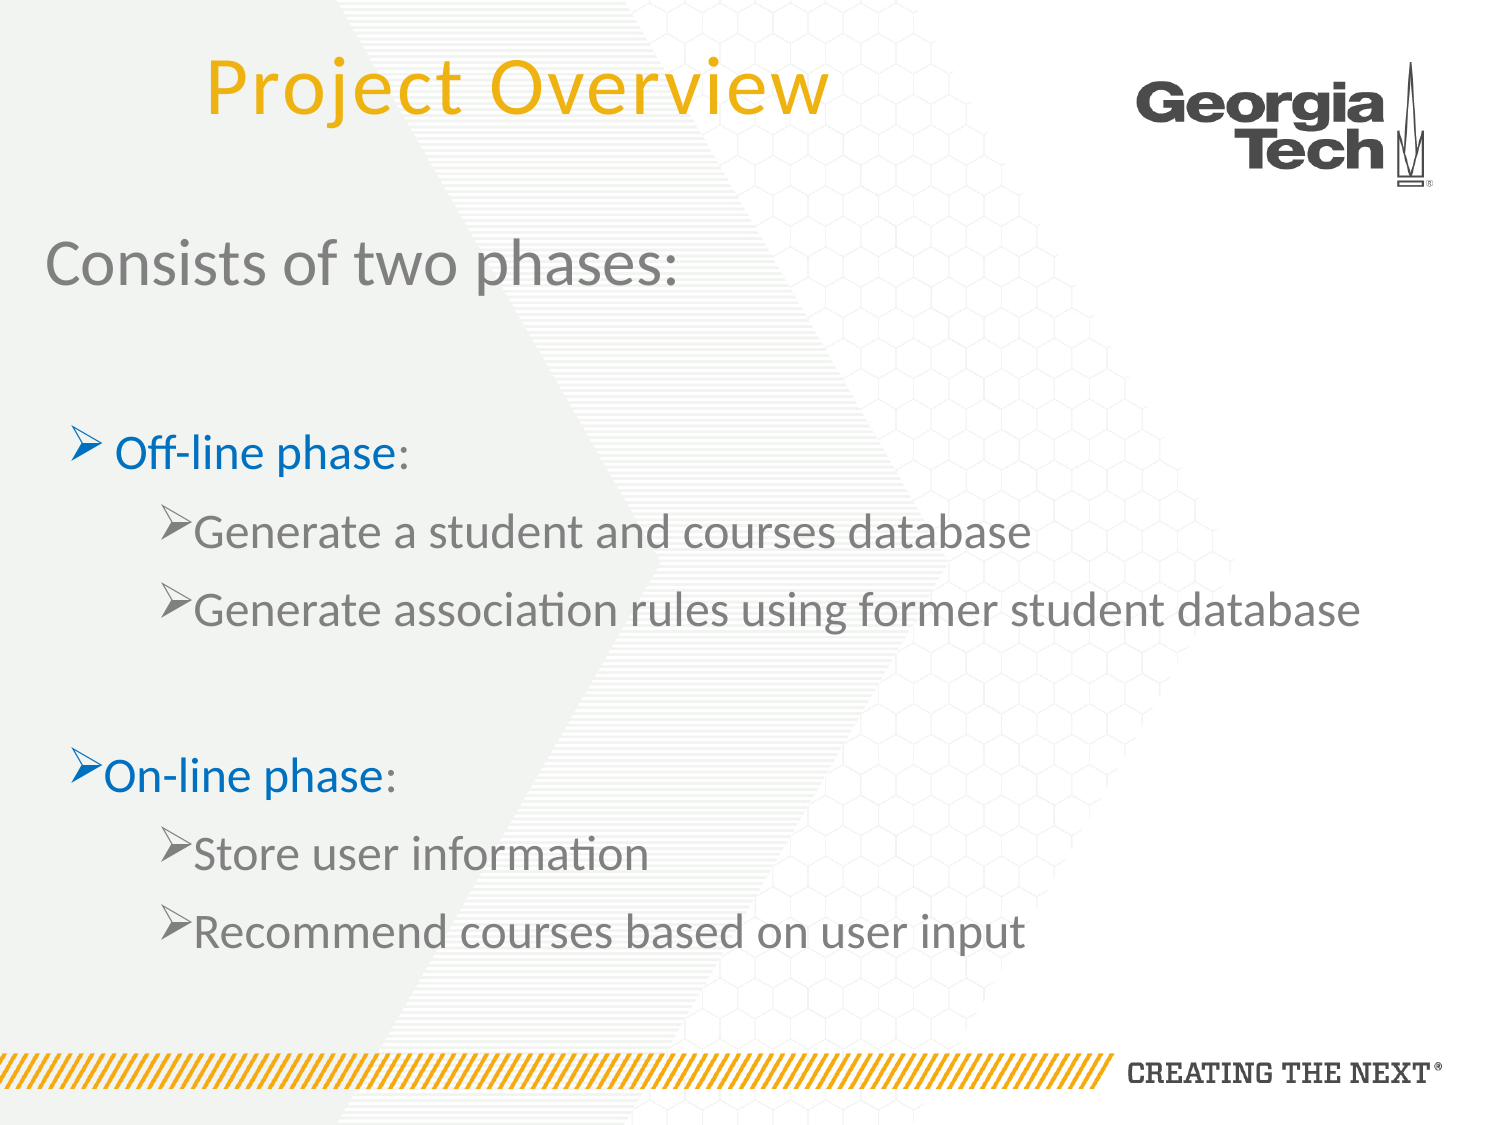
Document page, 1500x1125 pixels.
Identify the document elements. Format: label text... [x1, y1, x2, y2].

title Project Overview [0, 0, 1007, 163]
list Consists of two phases: Off-line phase: Generate a student and courses database Generate association rules using former student database On-line phase: Store user information Recommend courses based on user input [0, 210, 1449, 978]
picture [0, 0, 1500, 1125]
